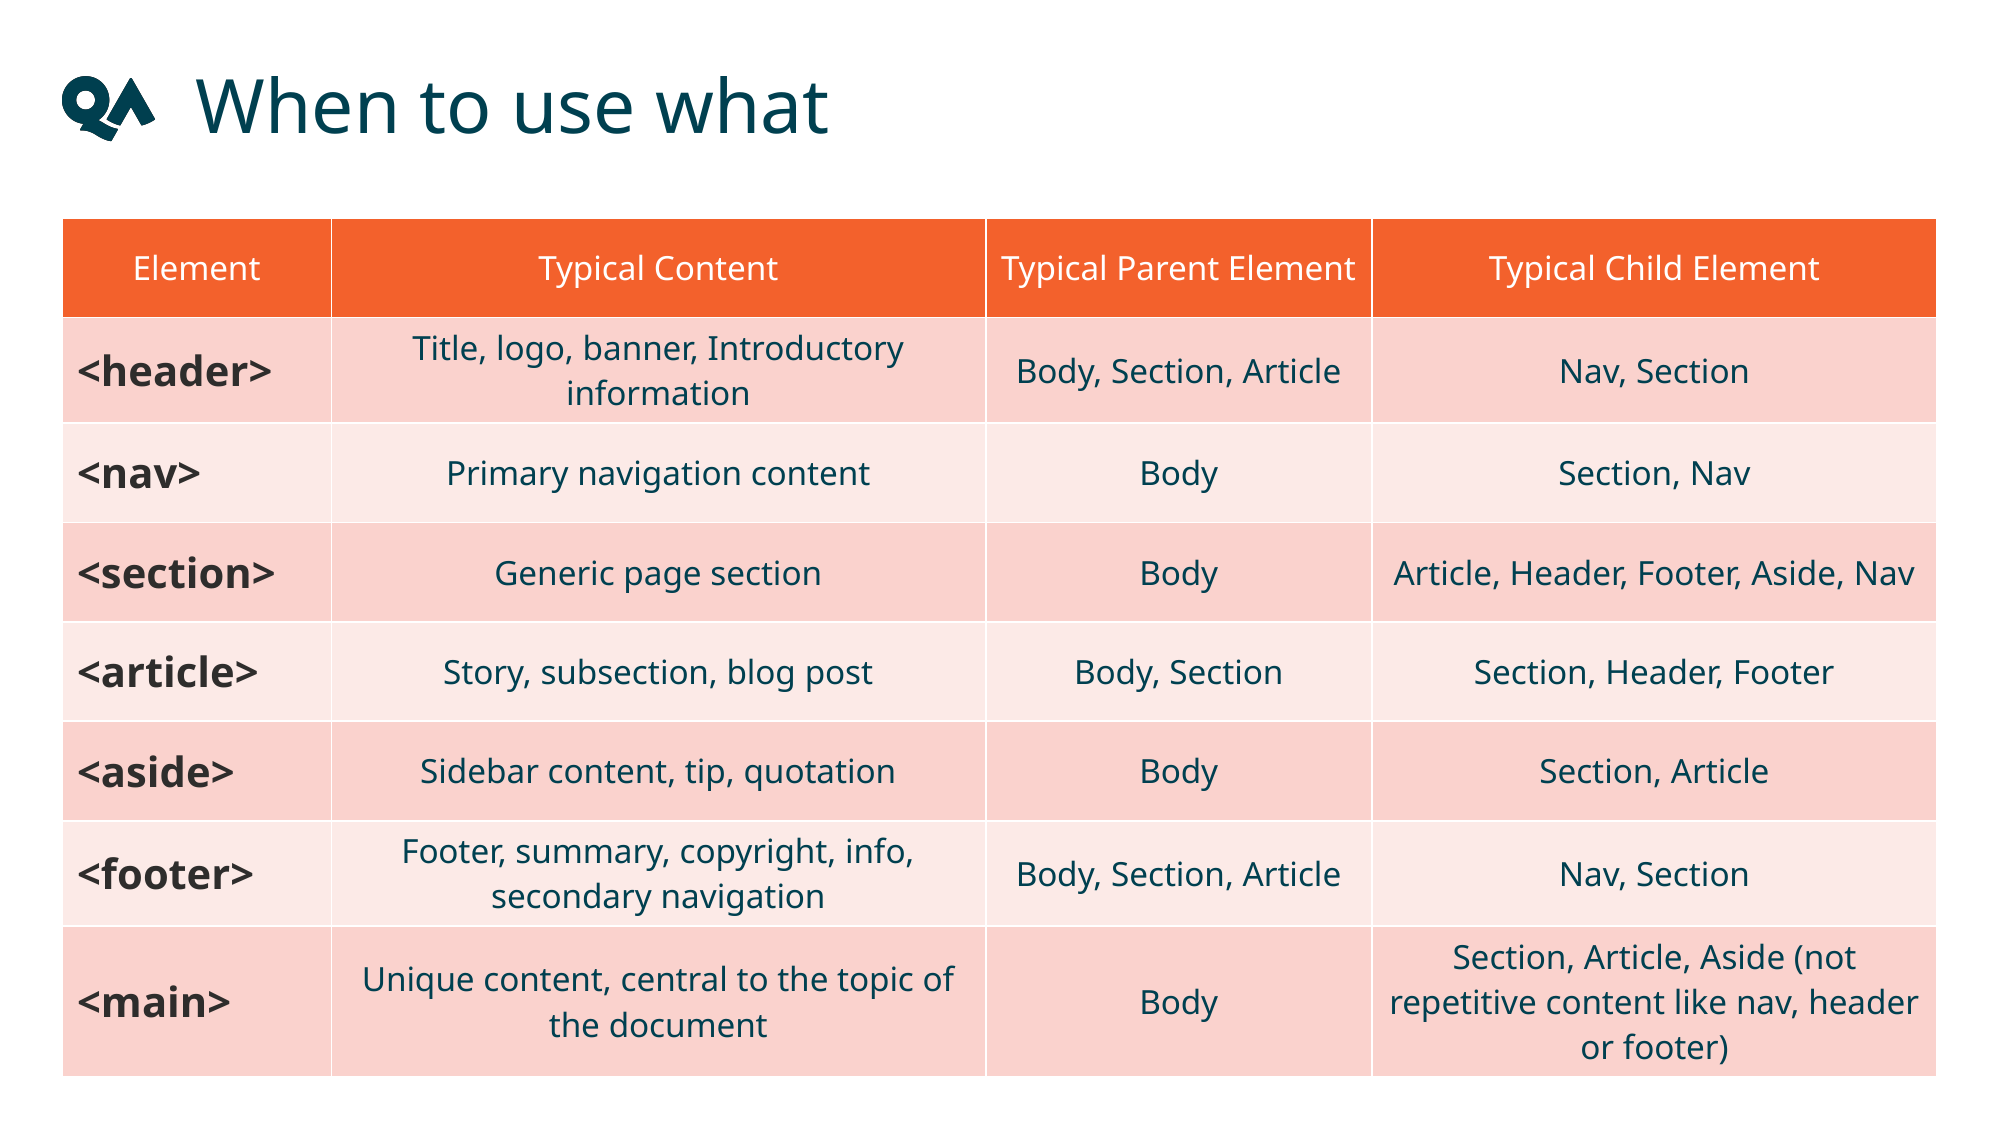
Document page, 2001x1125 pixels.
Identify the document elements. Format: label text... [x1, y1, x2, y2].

table_cell Section, Article, Aside (not repetitive content like nav, header or footer) [1373, 927, 1936, 1076]
table_header Typical Parent Element [987, 219, 1371, 317]
table_cell Section, Header, Footer [1373, 623, 1936, 720]
table_cell Body [987, 927, 1371, 1076]
table_cell Title, logo, banner, Introductory information [332, 318, 985, 422]
table_cell Body [987, 722, 1371, 820]
table_cell Body, Section [987, 623, 1371, 720]
table_cell Story, subsection, blog post [332, 623, 985, 720]
table_cell <header> [63, 318, 331, 422]
table_cell Generic page section [332, 523, 985, 621]
table_cell Nav, Section [1373, 318, 1936, 422]
table_cell <footer> [63, 822, 331, 925]
picture [44, 61, 173, 153]
table_cell Section, Article [1373, 722, 1936, 820]
table_cell <section> [63, 523, 331, 621]
table_cell Section, Nav [1373, 424, 1936, 522]
table_cell Footer, summary, copyright, info, secondary navigation [332, 822, 985, 925]
table_cell Body, Section, Article [987, 318, 1371, 422]
table_cell <nav> [63, 424, 331, 522]
table_header Element [63, 219, 331, 317]
table_cell Article, Header, Footer, Aside, Nav [1373, 523, 1936, 621]
table_cell Body [987, 523, 1371, 621]
table_cell Primary navigation content [332, 424, 985, 522]
table_cell <main> [63, 927, 331, 1076]
table_cell Nav, Section [1373, 822, 1936, 925]
table_cell Body, Section, Article [987, 822, 1371, 925]
table_cell <aside> [63, 722, 331, 820]
table_cell Sidebar content, tip, quotation [332, 722, 985, 820]
table_cell Unique content, central to the topic of the document [332, 927, 985, 1076]
table_cell <article> [63, 623, 331, 720]
table_header Typical Content [332, 219, 985, 317]
title When to use what [195, 60, 1804, 164]
table_cell Body [987, 424, 1371, 522]
table_header Typical Child Element [1373, 219, 1936, 317]
